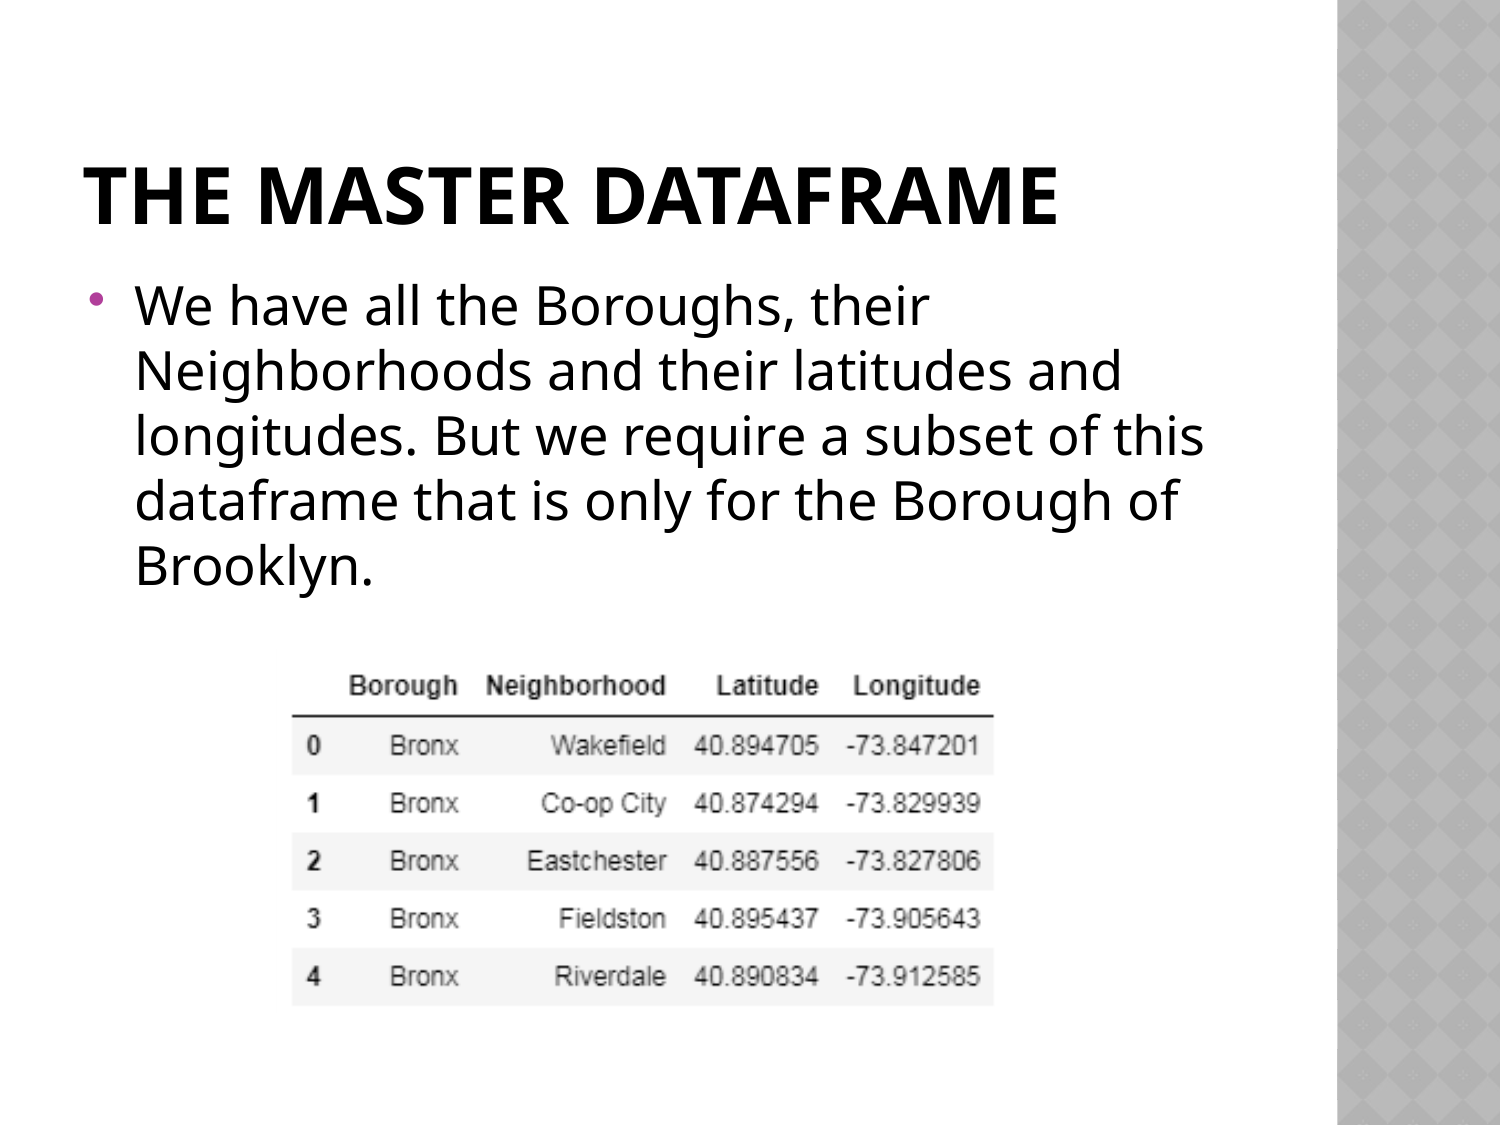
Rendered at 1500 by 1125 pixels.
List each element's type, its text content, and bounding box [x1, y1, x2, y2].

list We have all the Boroughs, their Neighborhoods and their latitudes and longitudes. But we require a subset of this dataframe that is only for the Borough of Brooklyn. [75, 264, 1263, 1059]
title The master dataframe [75, 52, 1263, 240]
picture [274, 649, 1023, 1013]
